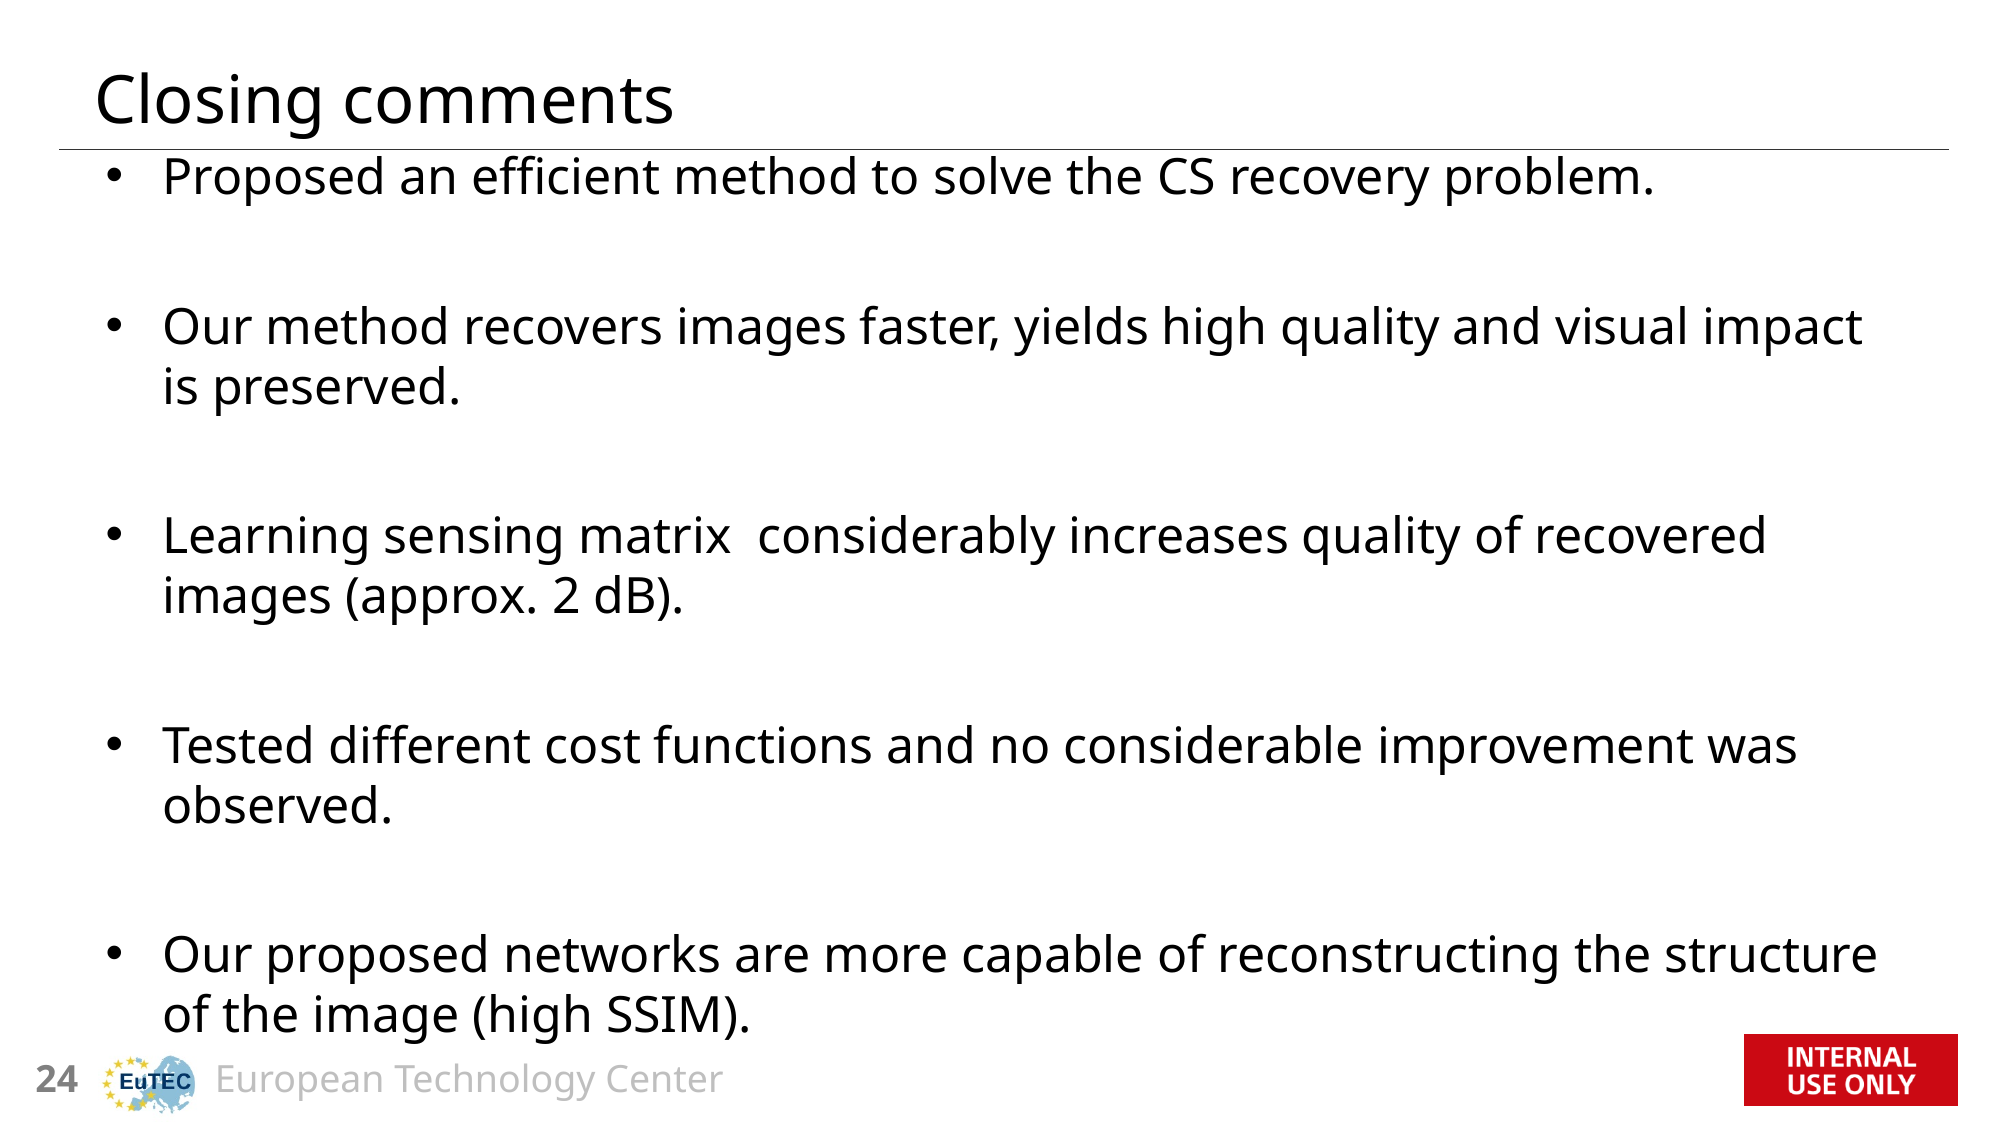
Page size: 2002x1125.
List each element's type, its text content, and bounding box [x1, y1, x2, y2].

title Closing comments [94, 7, 1907, 138]
picture [98, 1045, 199, 1122]
picture [1744, 1034, 1958, 1106]
